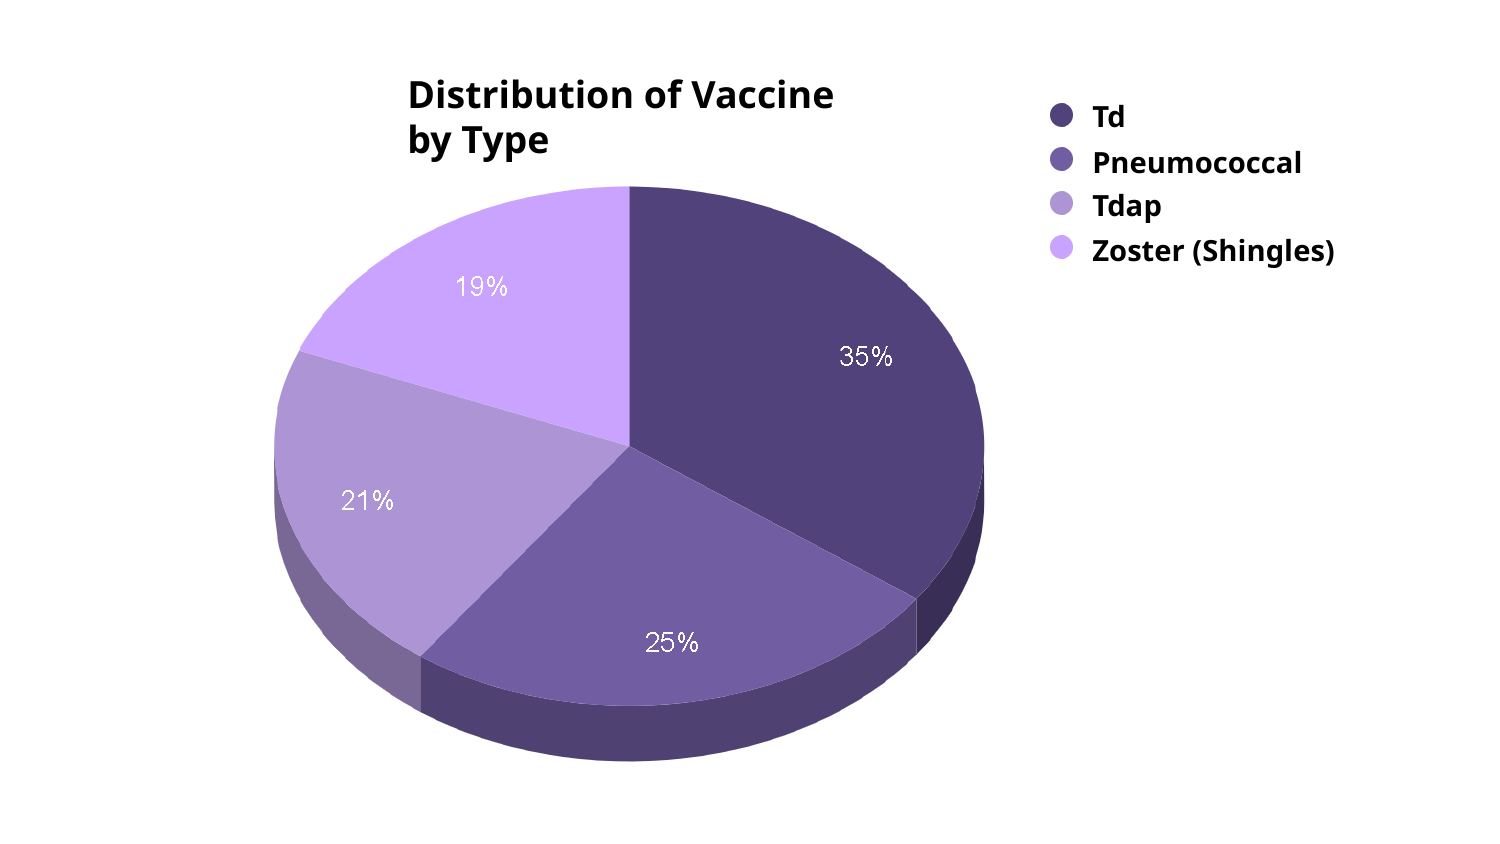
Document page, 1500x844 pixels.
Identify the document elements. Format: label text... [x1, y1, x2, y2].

text_box Td [1092, 85, 1500, 131]
text_box Tdap [1093, 174, 1500, 219]
text_box Zoster (Shingles) [1093, 219, 1500, 280]
text_box Pneumococcal [1093, 131, 1500, 174]
text_box Distribution of Vaccine by Type [407, 85, 871, 101]
picture [254, 103, 1089, 844]
